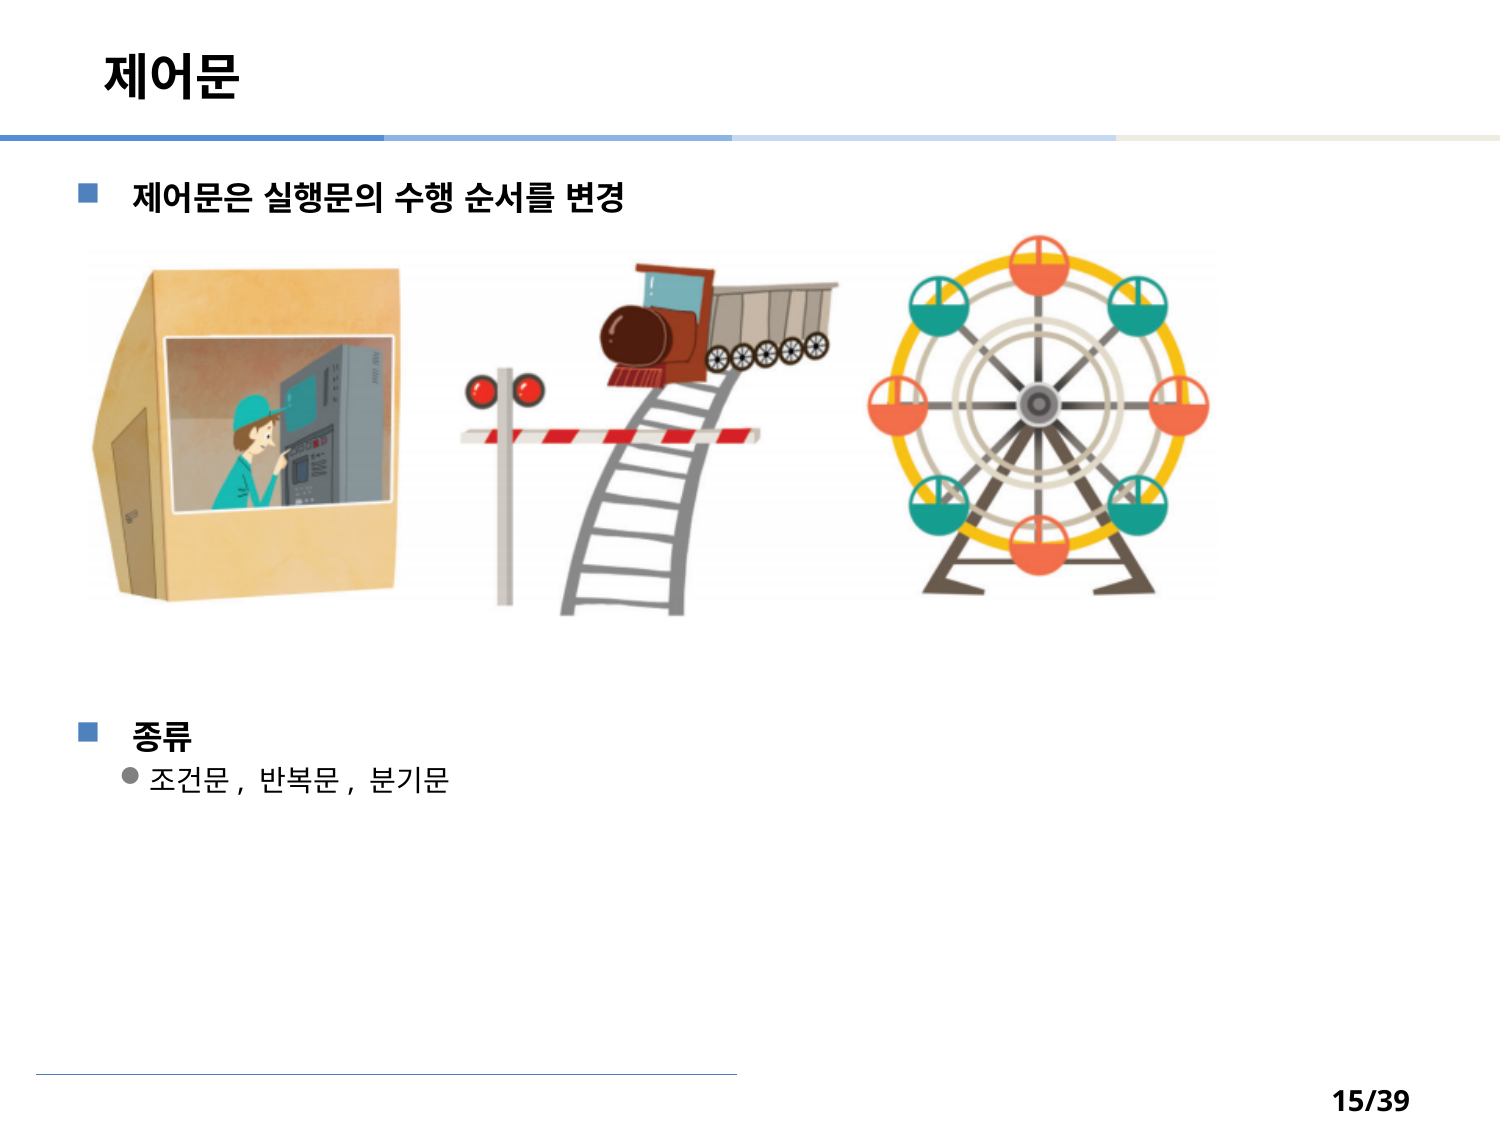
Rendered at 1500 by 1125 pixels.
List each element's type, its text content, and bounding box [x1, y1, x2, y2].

title 제어문 [88, 30, 1330, 121]
list 제어문은 실행문의 수행 순서를 변경 종류 조건문, 반복문, 분기문 [60, 149, 1408, 1037]
picture [88, 230, 1219, 621]
